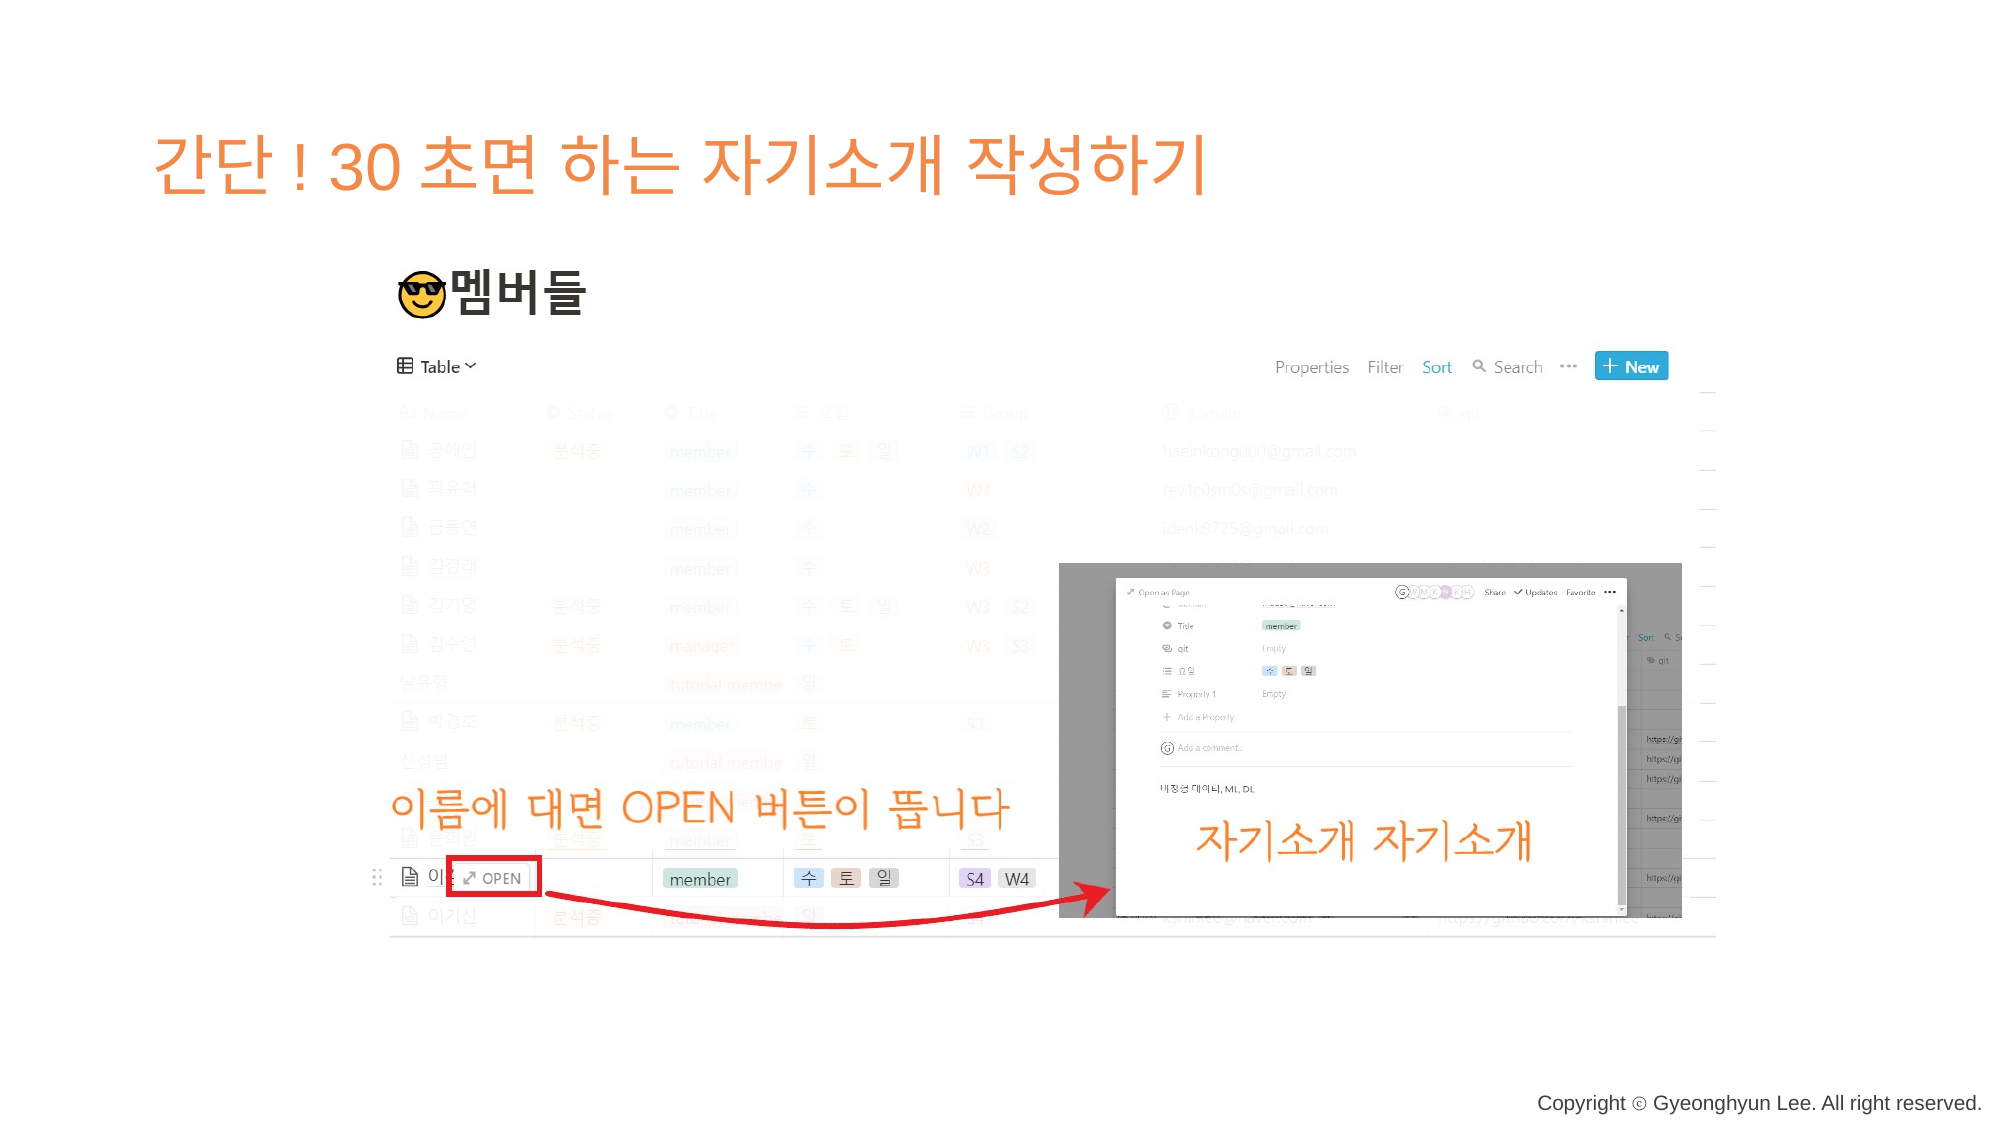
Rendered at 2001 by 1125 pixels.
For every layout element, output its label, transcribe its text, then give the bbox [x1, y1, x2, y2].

title 간단! 30초면 하는 자기소개 작성하기 [137, 59, 1863, 278]
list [365, 236, 1717, 951]
